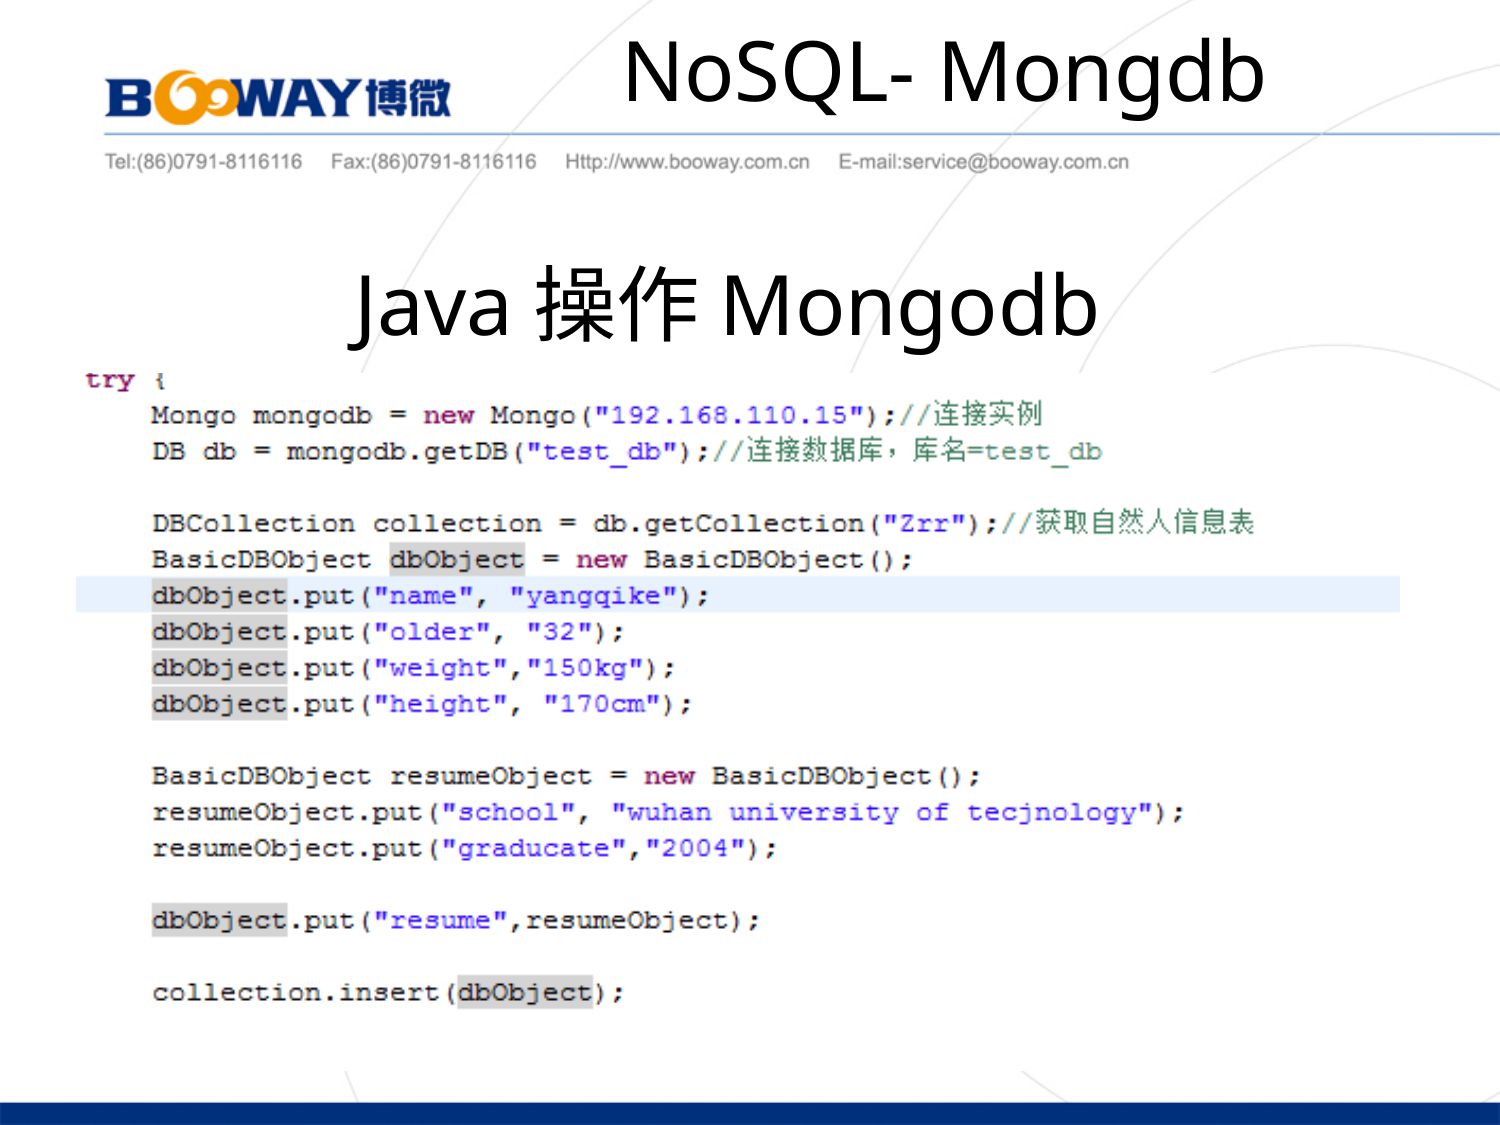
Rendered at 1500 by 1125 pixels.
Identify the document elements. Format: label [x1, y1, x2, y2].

picture [0, 0, 1500, 1125]
list [76, 373, 1400, 1072]
